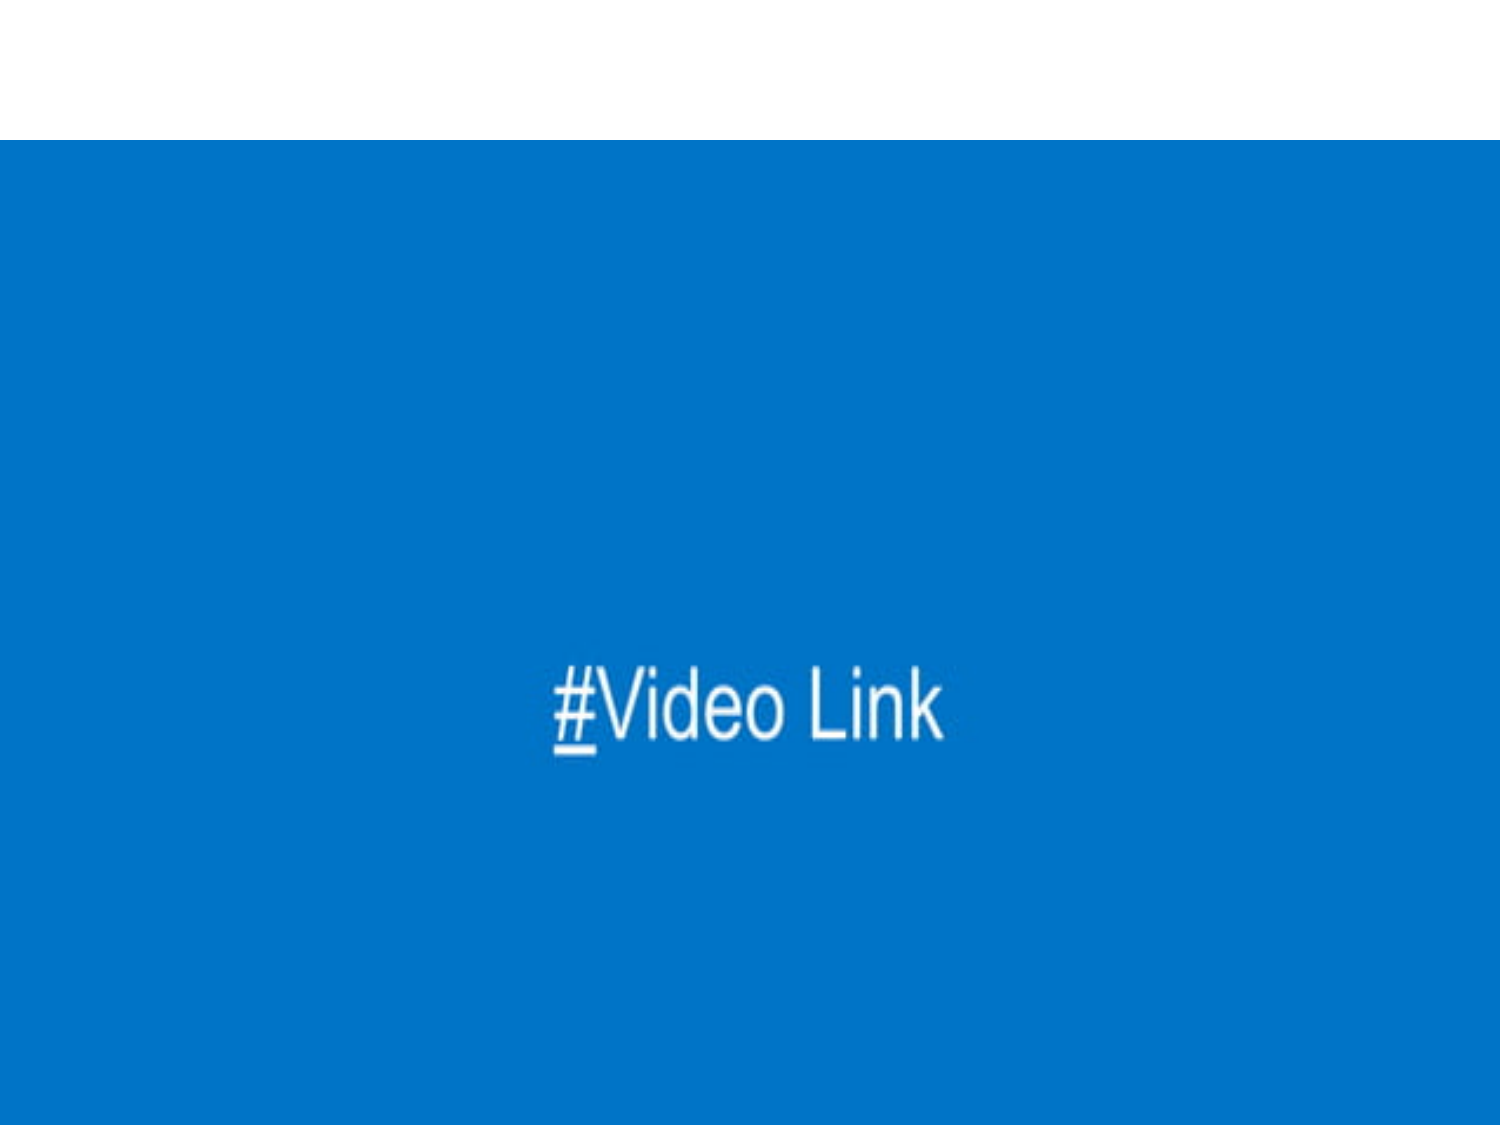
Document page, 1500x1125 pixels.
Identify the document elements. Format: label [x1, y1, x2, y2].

picture [0, 139, 1500, 1125]
